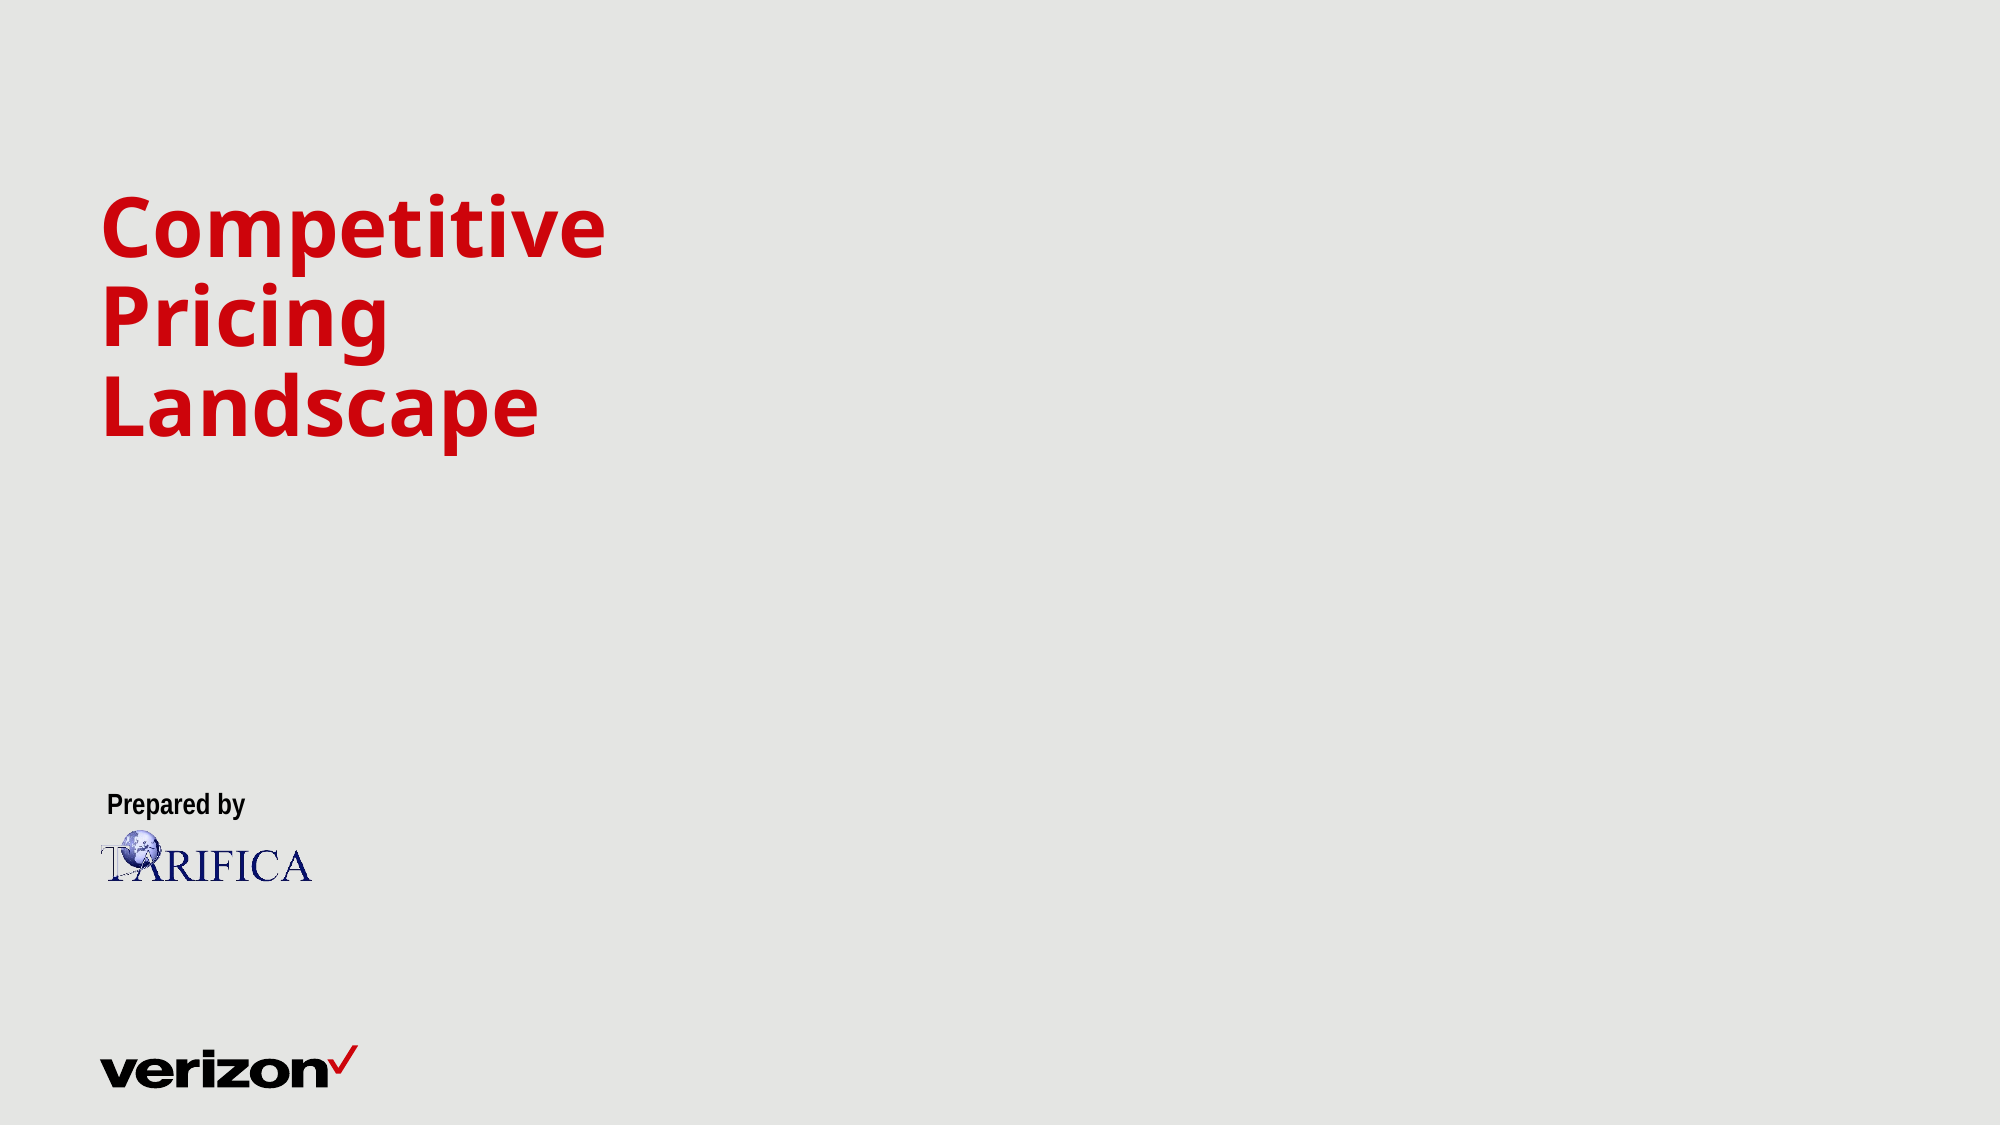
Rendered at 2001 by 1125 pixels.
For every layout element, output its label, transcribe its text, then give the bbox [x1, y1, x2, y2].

picture [99, 827, 315, 883]
title Competitive Pricing Landscape [99, 169, 668, 455]
text_box Prepared by [92, 777, 535, 828]
